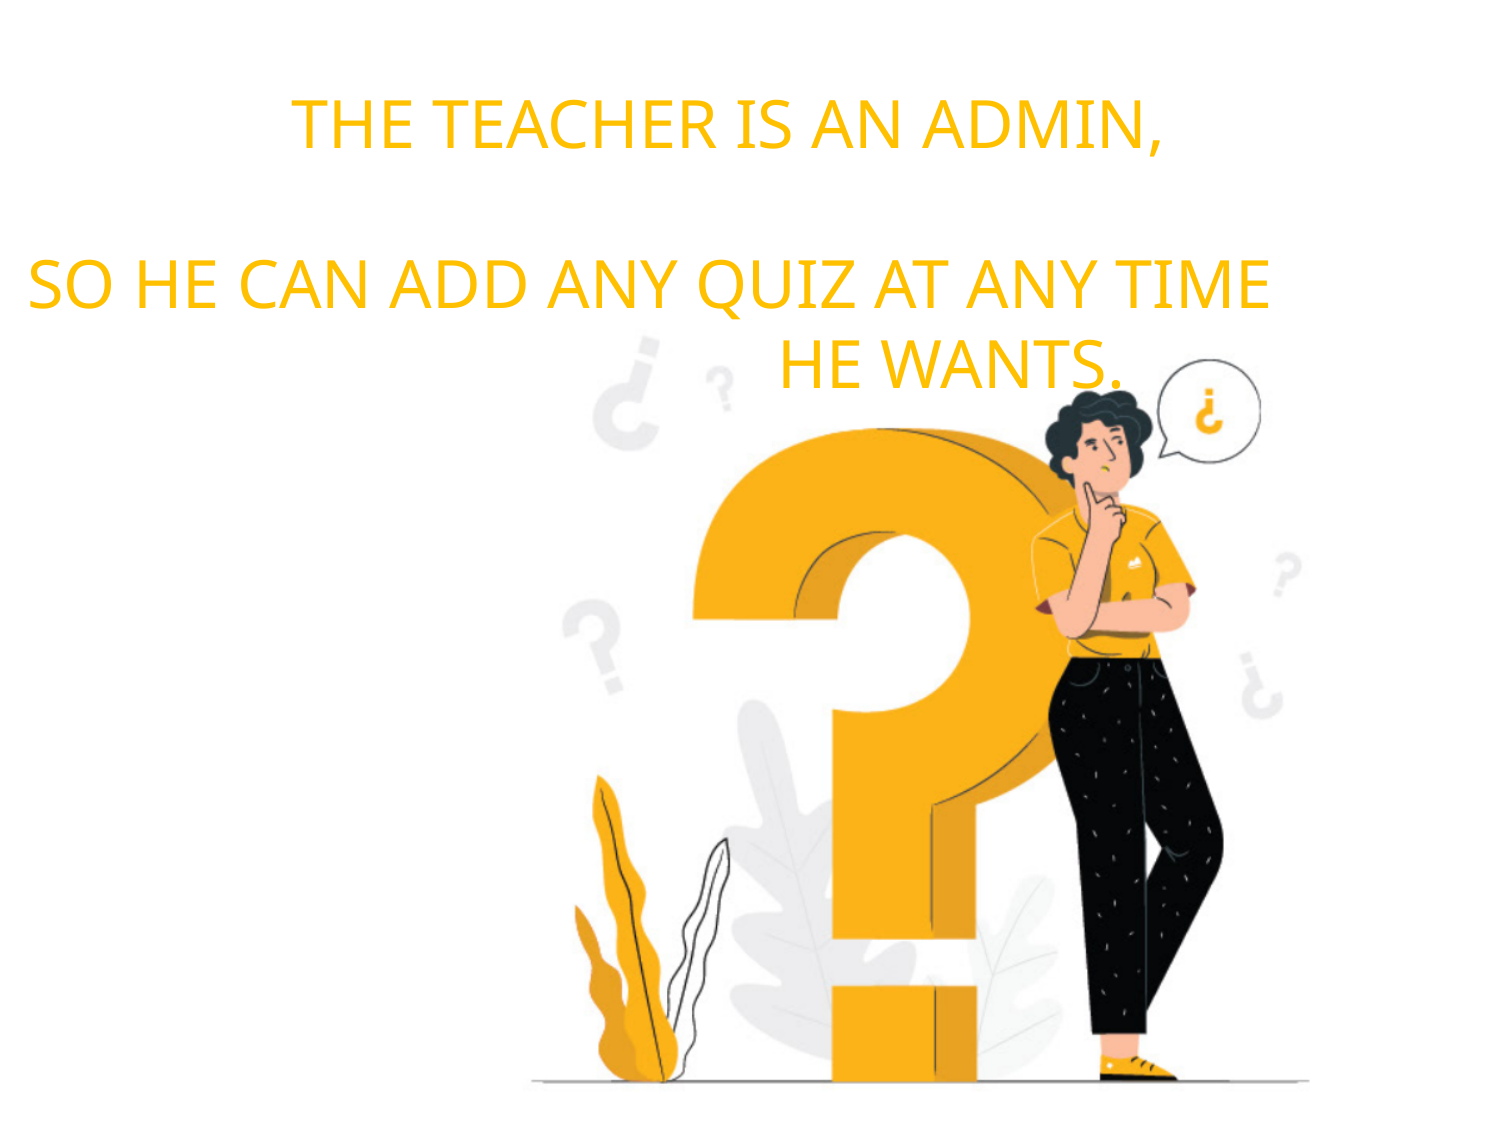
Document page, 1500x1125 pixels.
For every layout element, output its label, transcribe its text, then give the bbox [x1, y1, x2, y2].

picture [335, 272, 1500, 1125]
text_box THE TEACHER IS AN ADMIN, SO HE CAN ADD ANY QUIZ AT ANY TIME HE WANTS. [12, 74, 1463, 410]
